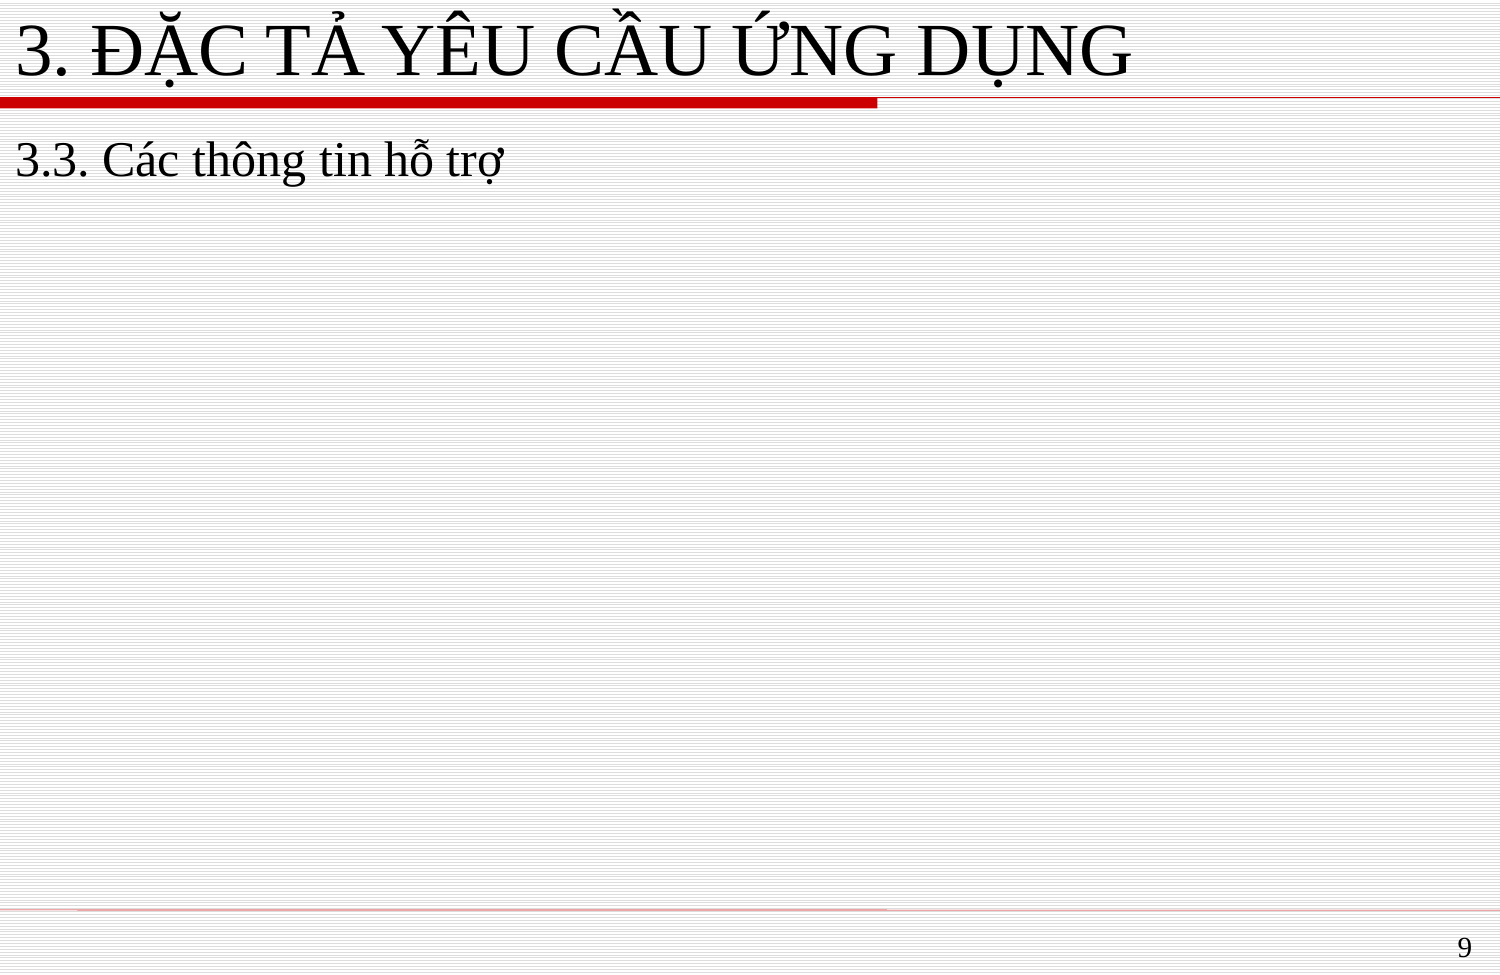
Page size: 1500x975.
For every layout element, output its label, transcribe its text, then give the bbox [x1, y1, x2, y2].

slide_number 9 [1337, 920, 1488, 967]
list 3.3. Các thông tin hỗ trợ [0, 119, 1500, 900]
title 3. ĐẶC TẢ YÊU CẦU ỨNG DỤNG [0, 10, 1500, 98]
